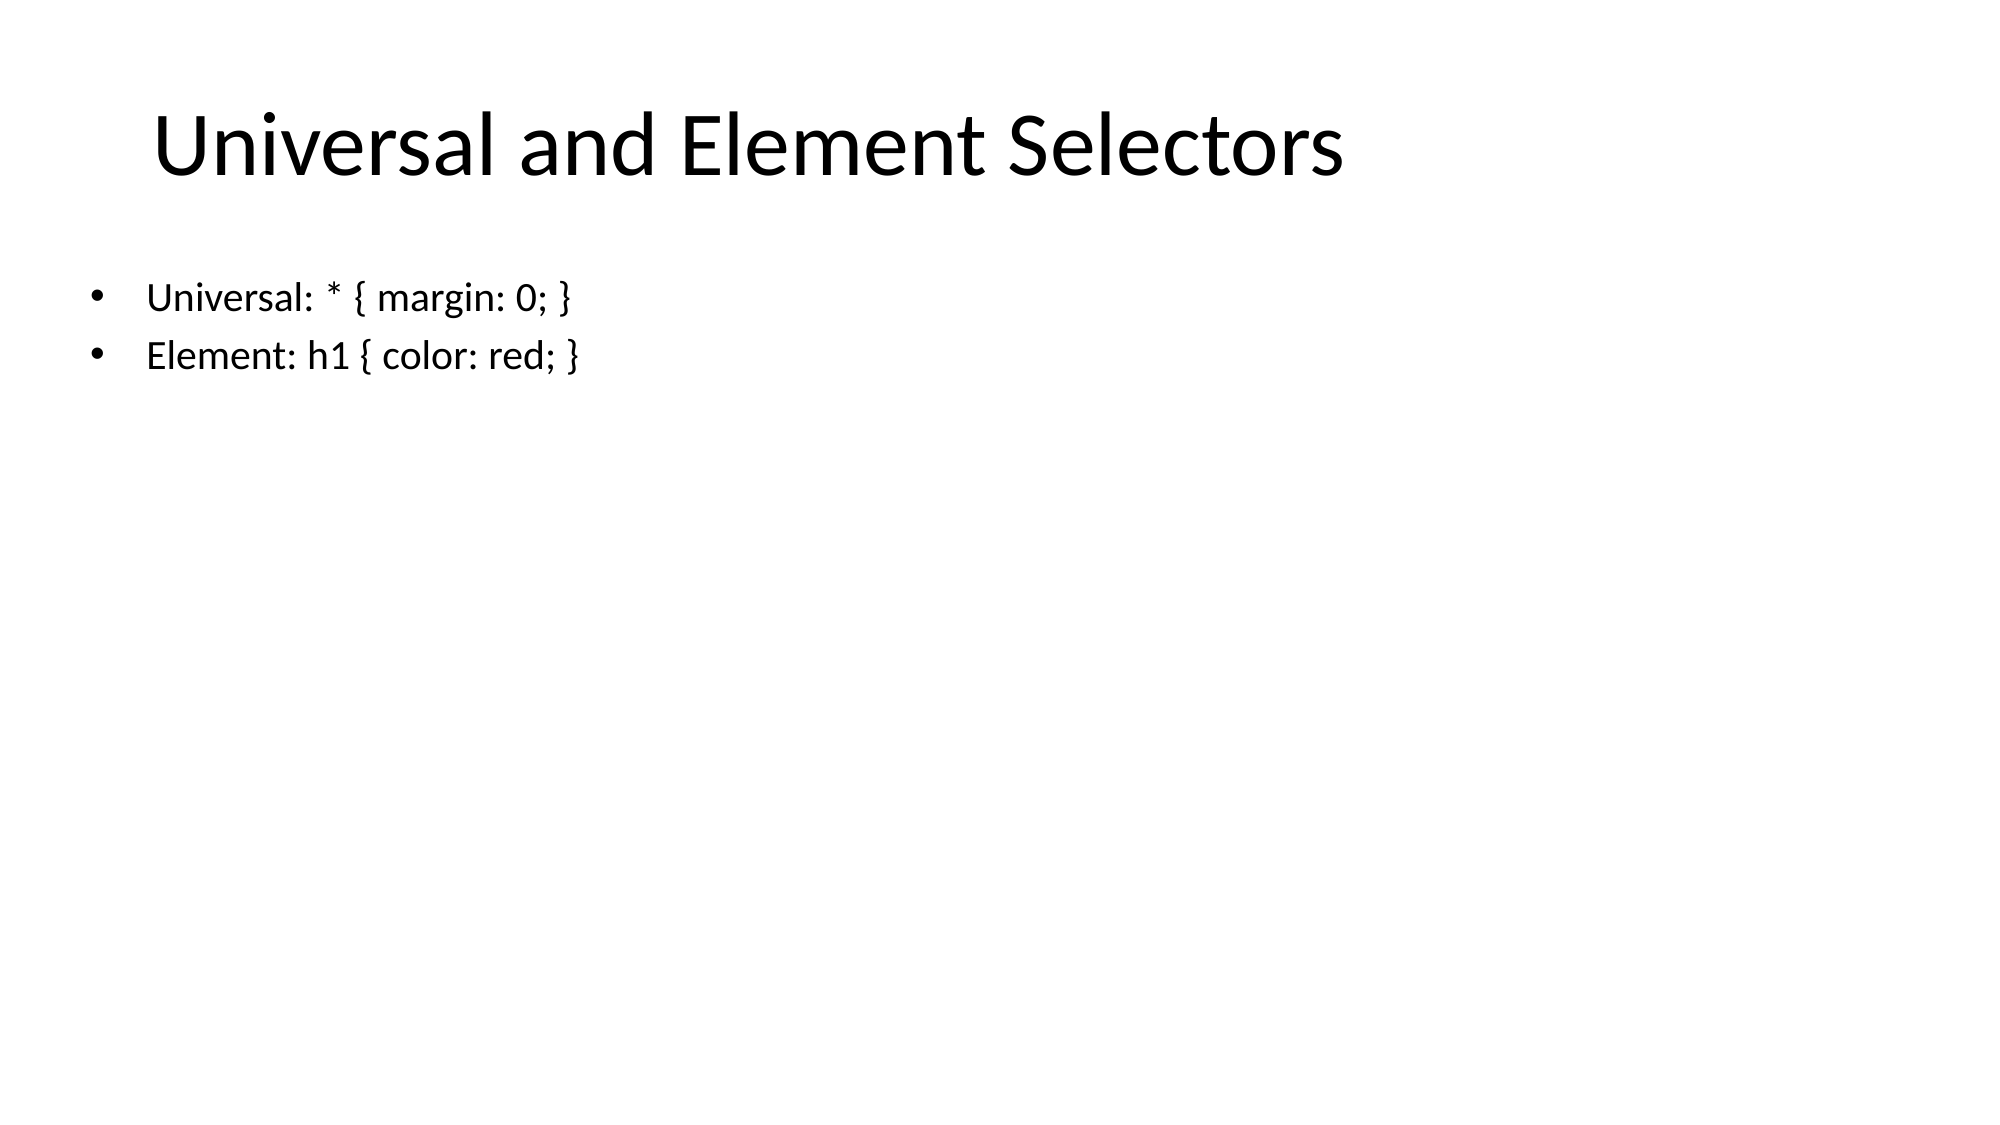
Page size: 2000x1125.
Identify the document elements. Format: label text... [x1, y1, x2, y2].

title Universal and Element Selectors [75, 45, 1425, 233]
list Universal: * { margin: 0; } Element: h1 { color: red; } [75, 262, 1425, 1005]
